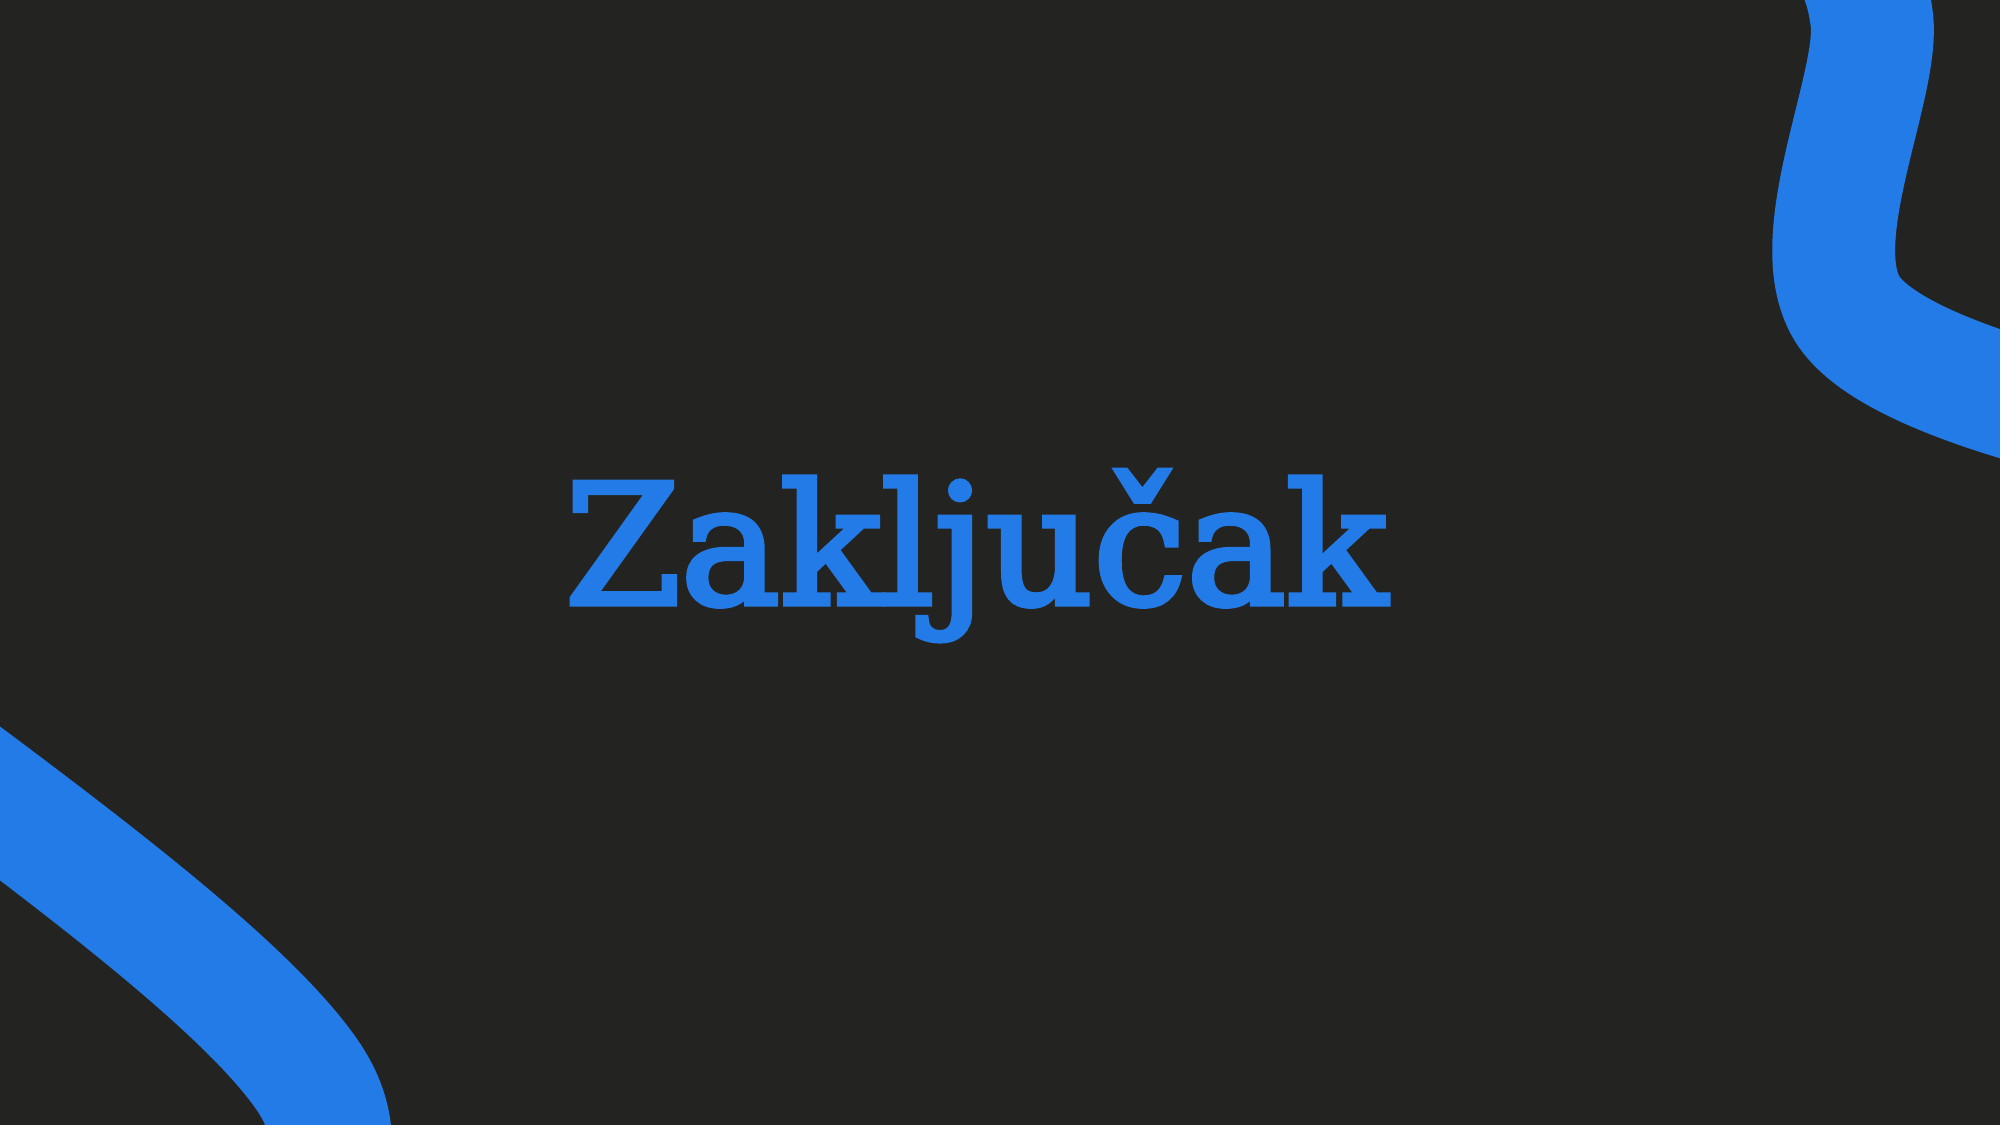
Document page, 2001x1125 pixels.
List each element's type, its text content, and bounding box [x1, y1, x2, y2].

text_box [1832, 0, 2000, 395]
text_box [0, 802, 330, 1125]
text_box Zaključak [550, 429, 1403, 645]
